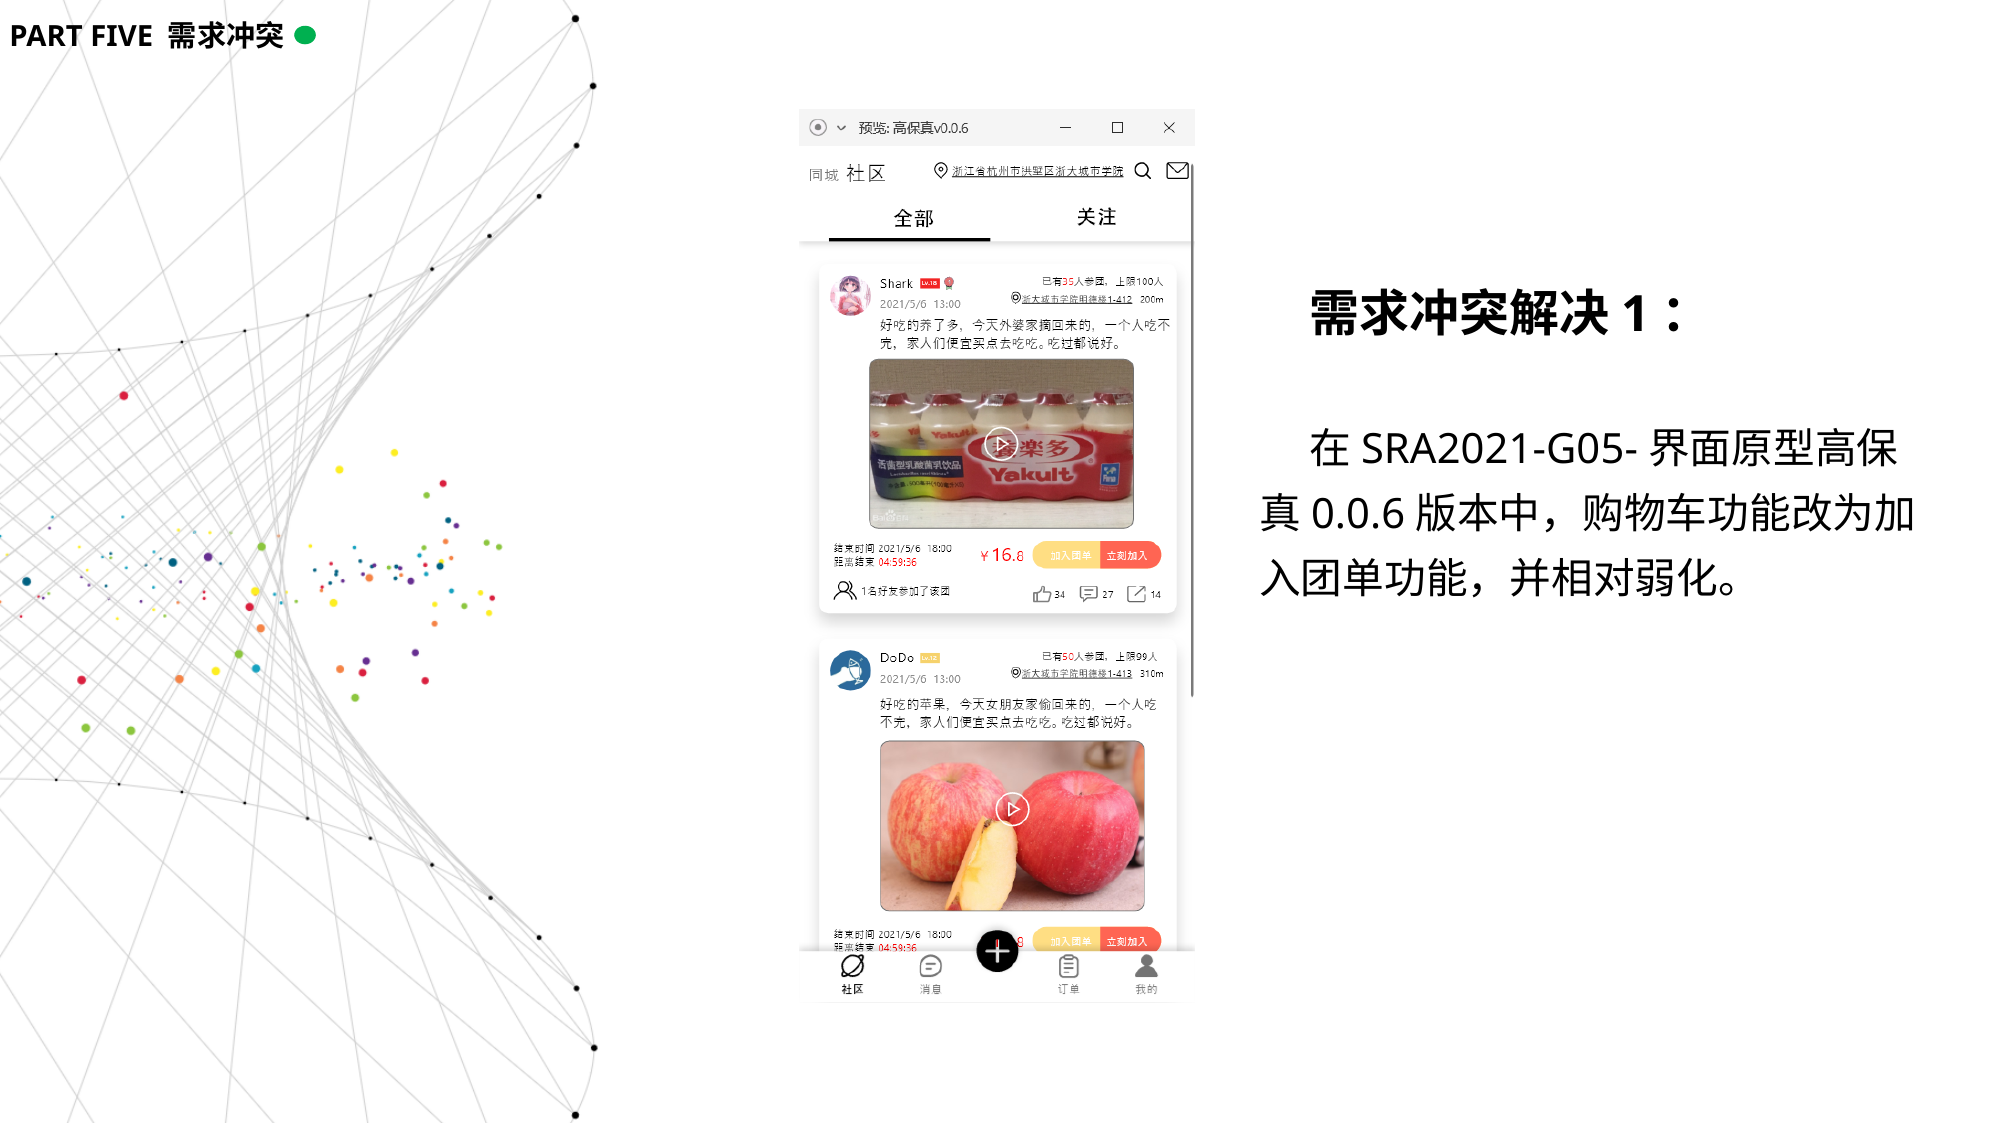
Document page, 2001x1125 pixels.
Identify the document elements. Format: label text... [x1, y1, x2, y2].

text_box [293, 24, 317, 46]
picture [799, 109, 1195, 1003]
text_box 需求冲突解决1： 在SRA2021-G05-界面原型高保真0.0.6版本中，购物车功能改为加入团单功能，并相对弱化。 [1244, 256, 1939, 610]
picture [0, 0, 688, 1123]
text_box PART FIVE 需求冲突 [0, 9, 300, 60]
